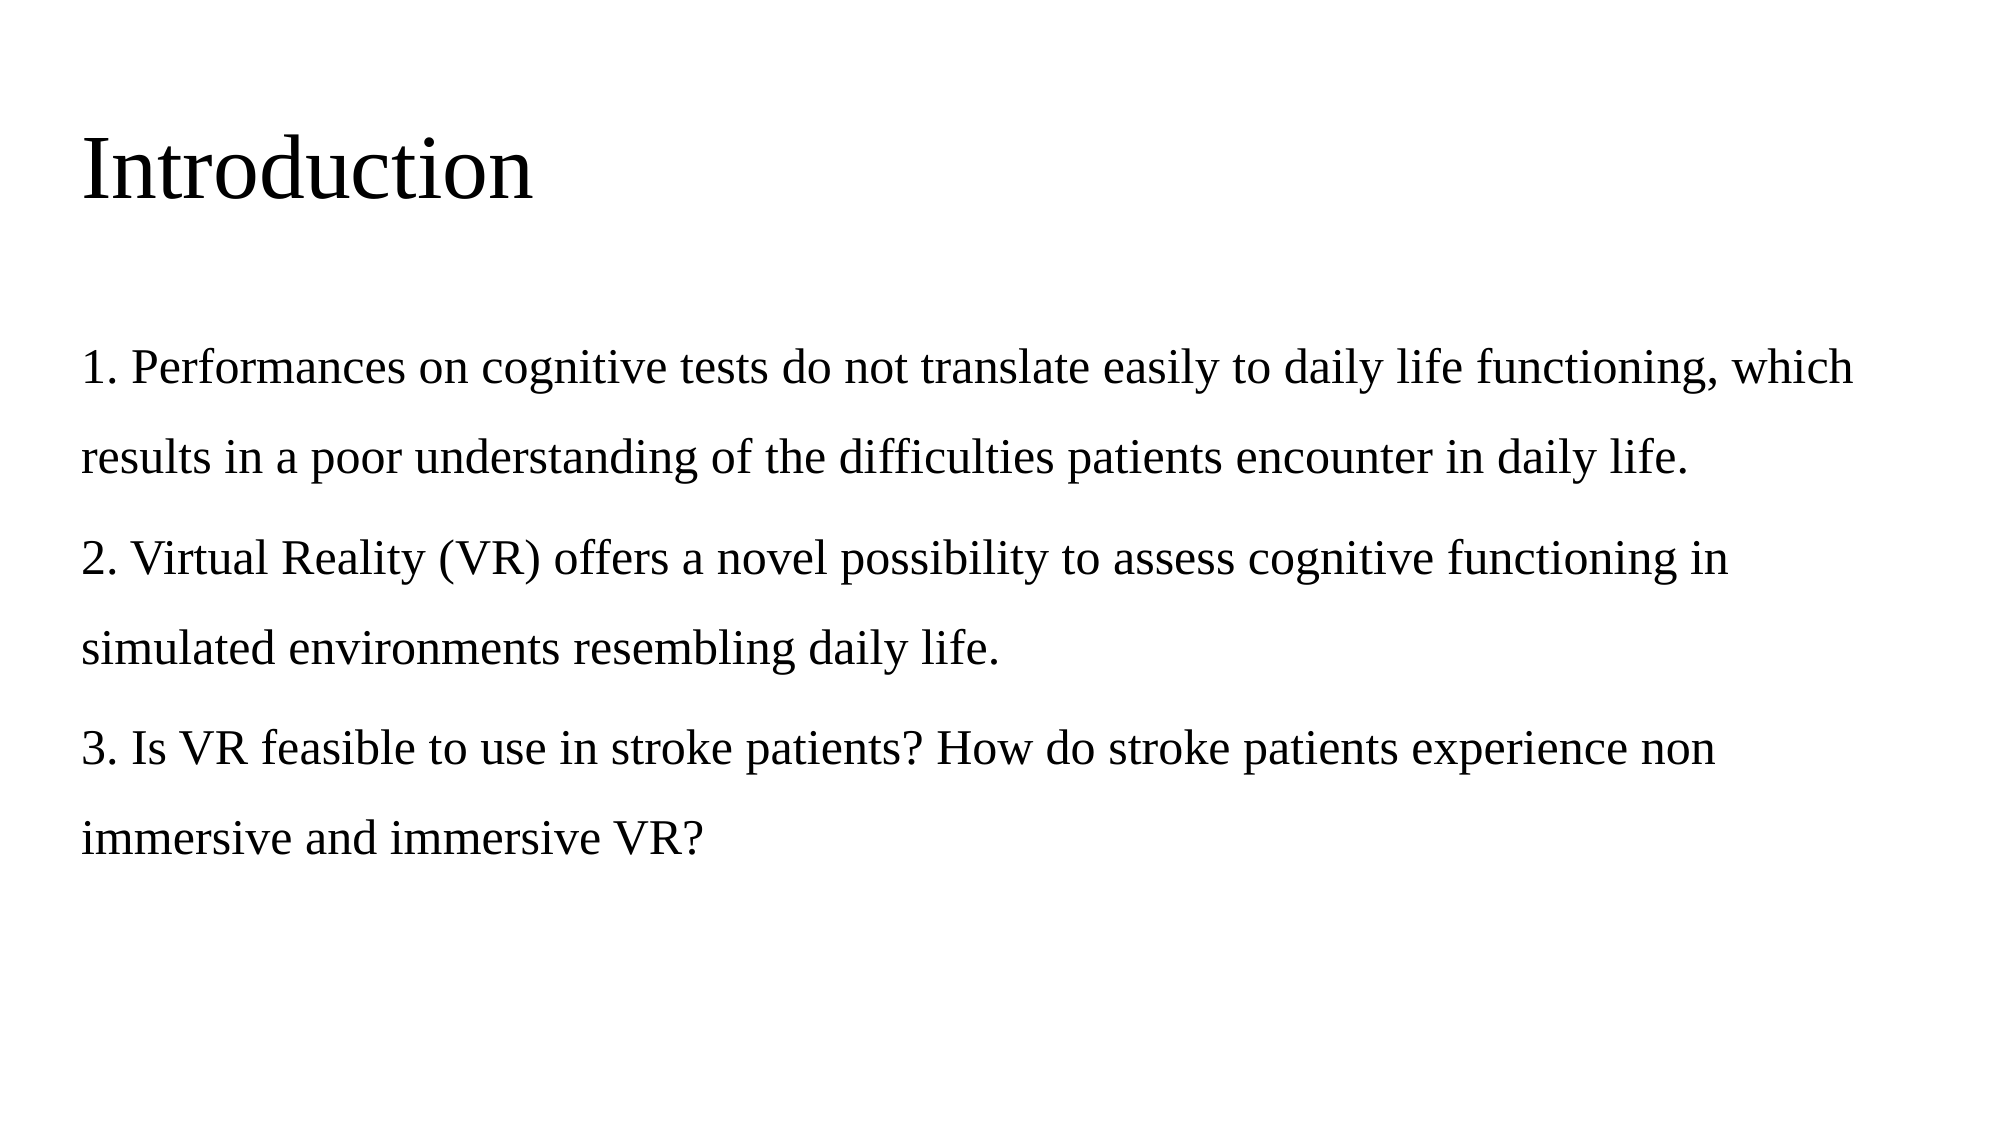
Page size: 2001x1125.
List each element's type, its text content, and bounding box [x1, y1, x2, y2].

title Introduction [65, 59, 1863, 278]
list 1. Performances on cognitive tests do not translate easily to daily life functioning, which results in a poor understanding of the difficulties patients encounter in daily life. 2. Virtual Reality (VR) offers a novel possibility to assess cognitive functioning in simulated environments resembling daily life. 3. Is VR feasible to use in stroke patients? How do stroke patients experience non immersive and immersive VR? [65, 296, 1906, 1011]
